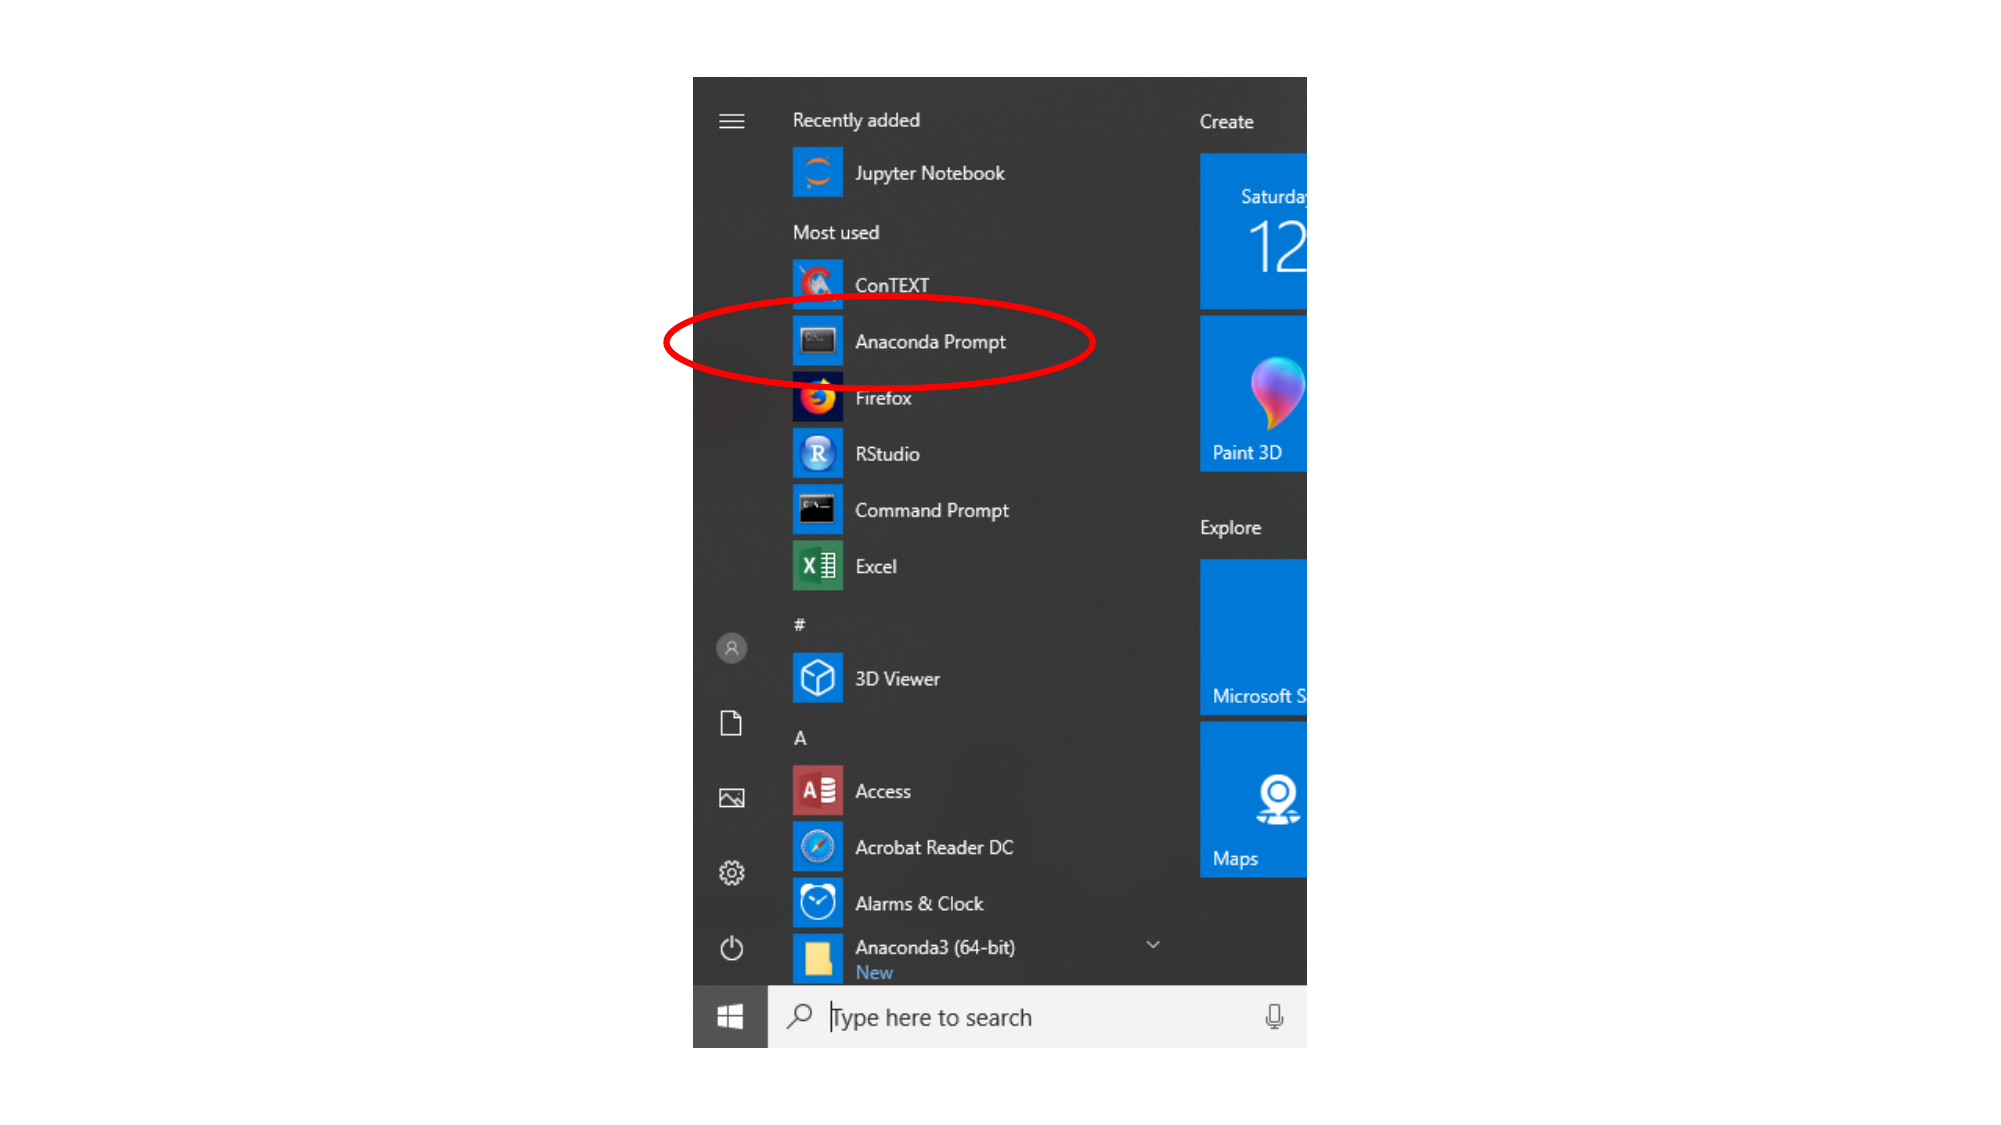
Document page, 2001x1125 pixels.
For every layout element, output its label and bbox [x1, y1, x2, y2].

picture [693, 77, 1307, 1048]
text_box [665, 318, 693, 366]
